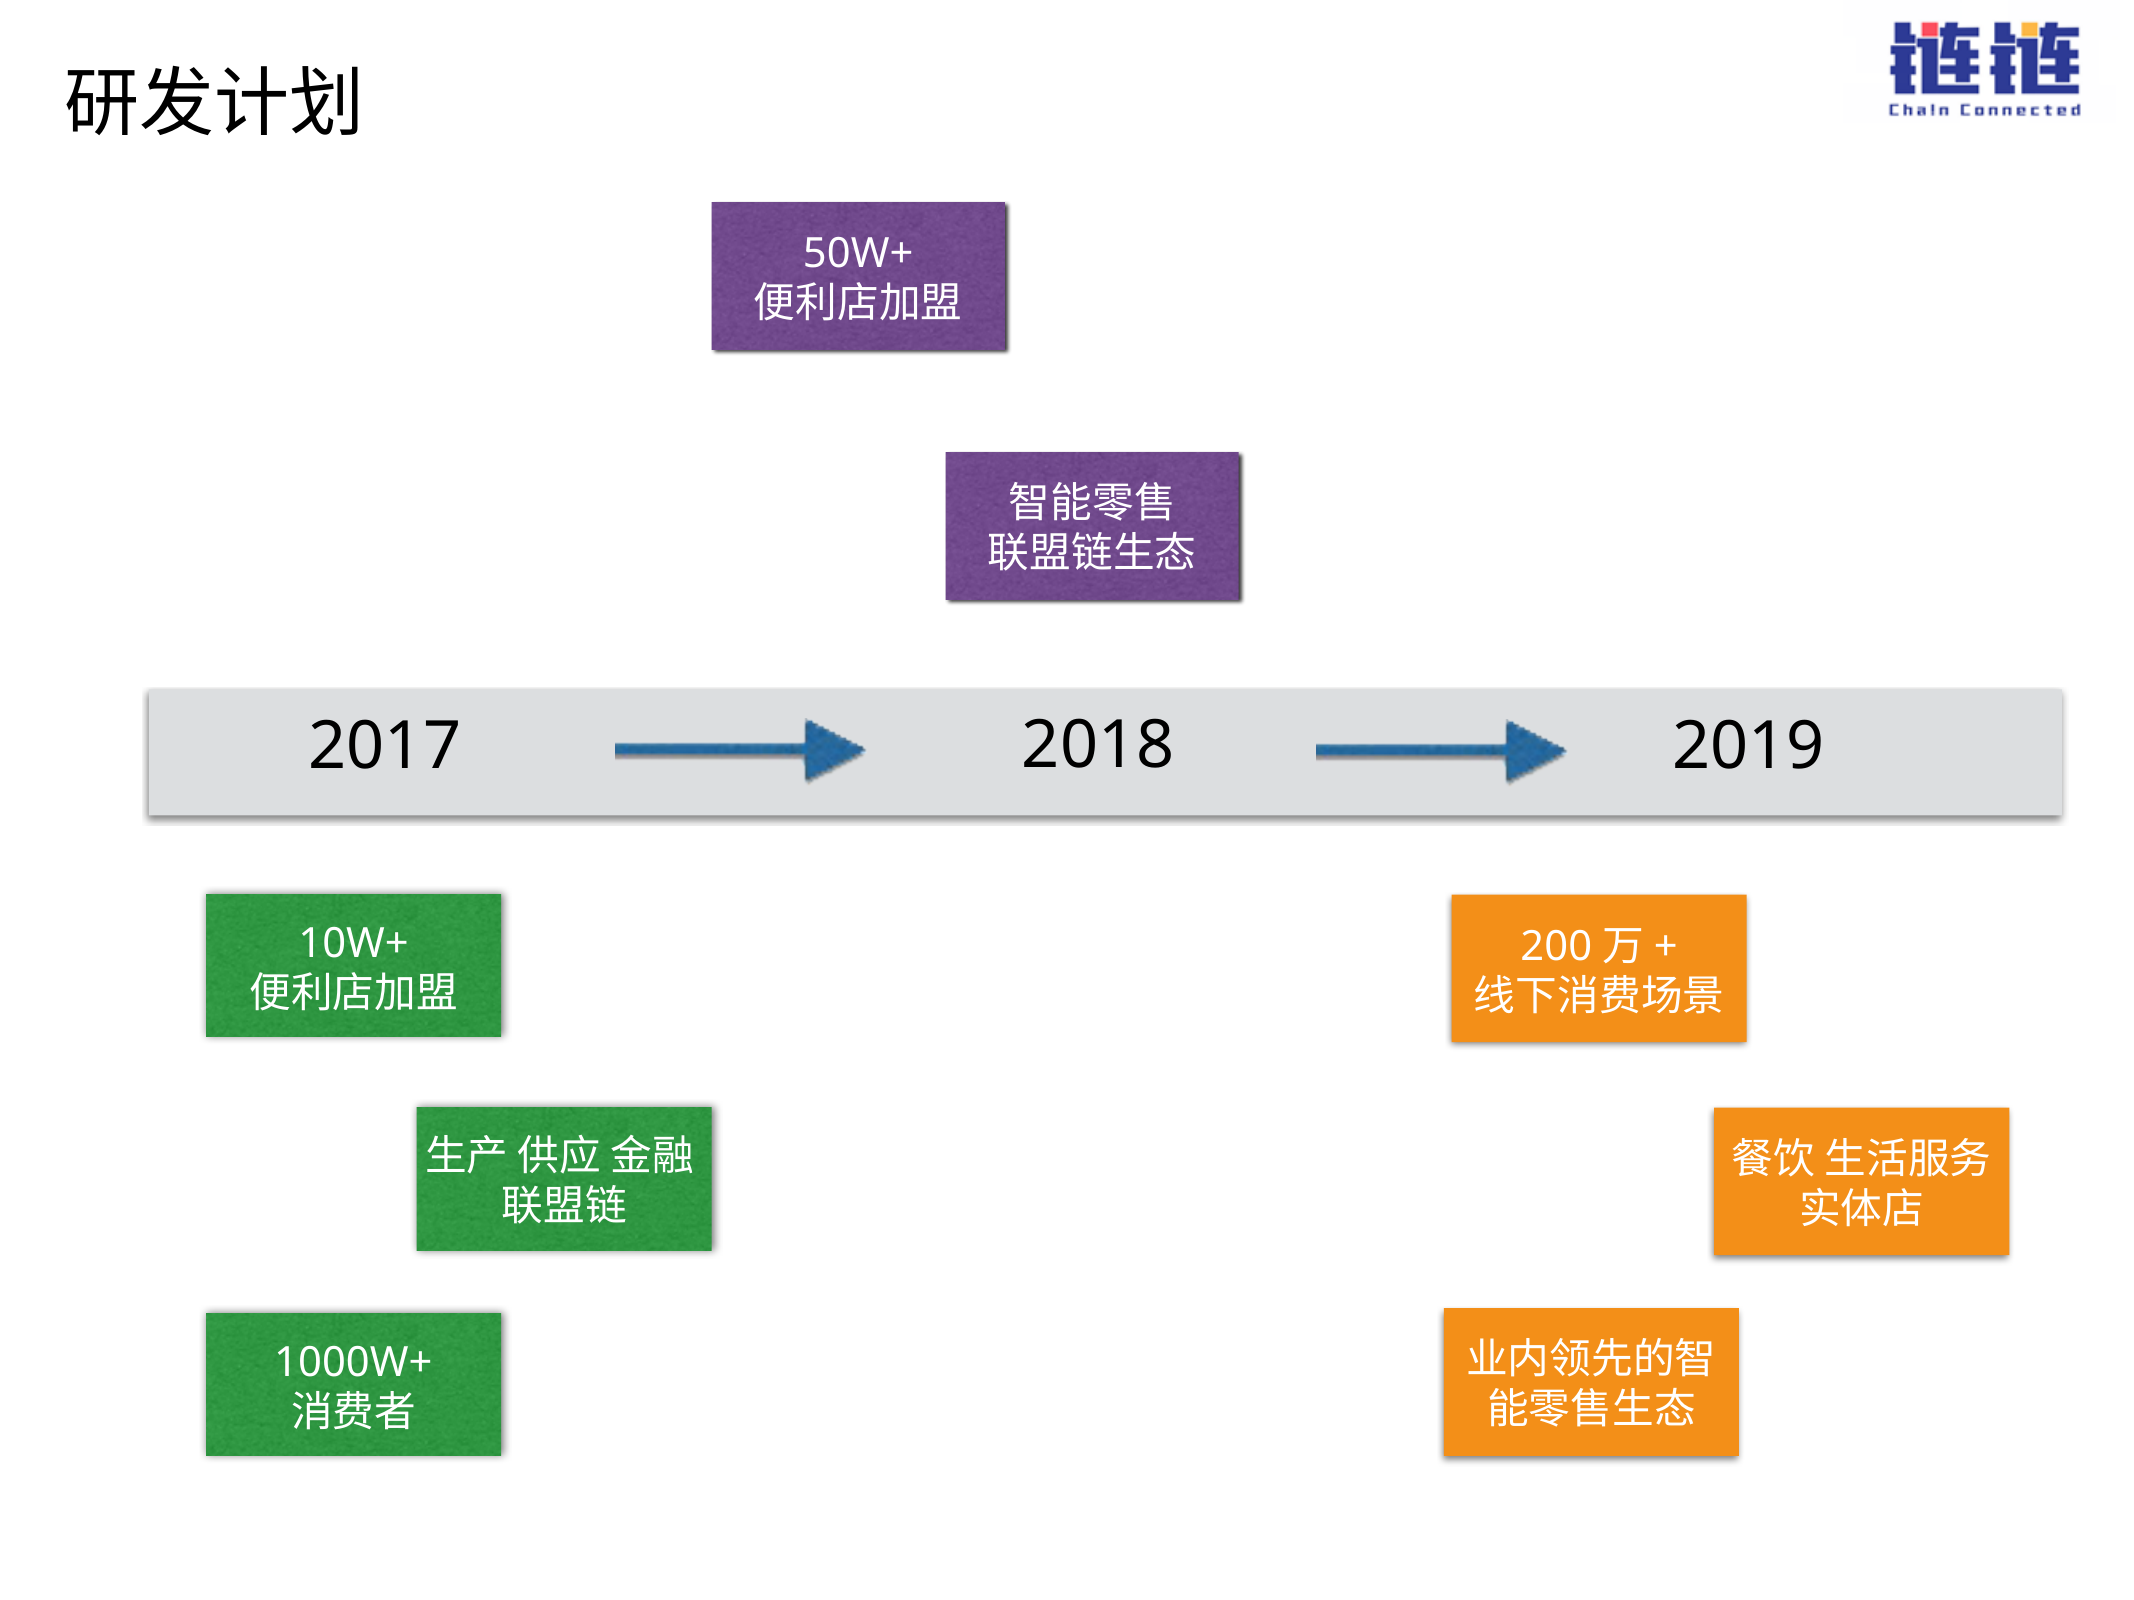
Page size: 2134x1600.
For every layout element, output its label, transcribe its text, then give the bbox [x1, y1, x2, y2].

text_box 餐饮 生活服务 实体店 [1714, 1107, 2010, 1256]
text_box [148, 689, 2062, 816]
text_box 10W+ 便利店加盟 [206, 894, 502, 1037]
text_box 200万+ 线下消费场景 [1451, 894, 1747, 1043]
picture [1843, 0, 2127, 129]
picture [615, 718, 870, 789]
text_box 2017 [271, 693, 499, 790]
picture [1316, 719, 1571, 790]
text_box 研发计划 [56, 46, 634, 153]
text_box 2018 [985, 692, 1212, 789]
text_box 2019 [1635, 693, 1862, 791]
text_box 生产 供应 金融 联盟链 [416, 1107, 712, 1251]
text_box 1000W+ 消费者 [206, 1313, 502, 1456]
text_box 50W+ 便利店加盟 [711, 202, 1005, 350]
text_box 业内领先的智能零售生态 [1443, 1308, 1739, 1456]
text_box 智能零售 联盟链生态 [945, 452, 1239, 600]
